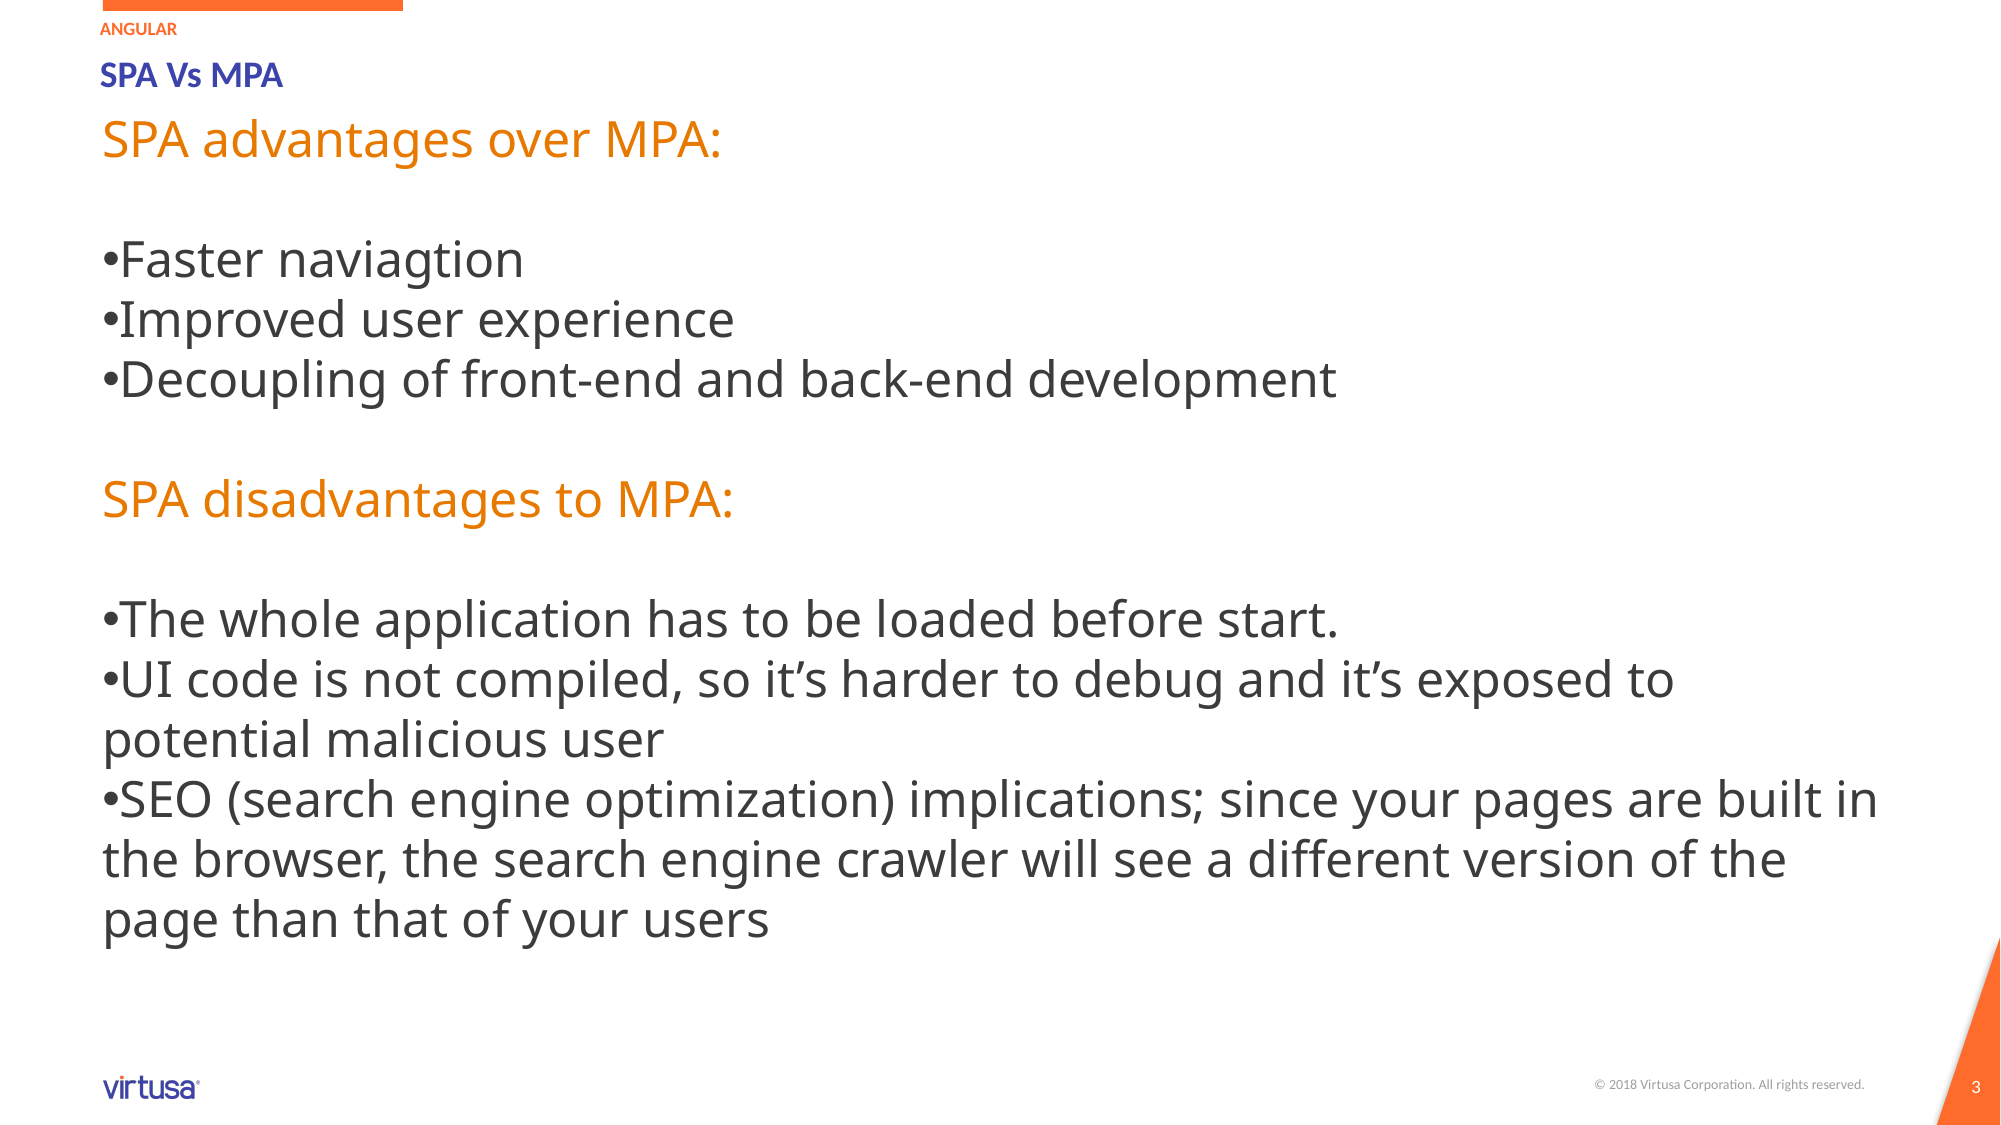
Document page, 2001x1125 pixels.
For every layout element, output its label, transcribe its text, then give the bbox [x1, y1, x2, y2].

text_box SPA advantages over MPA: Faster naviagtion Improved user experience Decoupling of front-end and back-end development SPA disadvantages to MPA: The whole application has to be loaded before start. UI code is not compiled, so it’s harder to debug and it’s exposed to potential malicious user SEO (search engine optimization) implications; since your pages are built in the browser, the search engine crawler will see a different version of the page than that of your users [87, 100, 1900, 956]
picture [103, 1075, 200, 1099]
list angular [99, 12, 1900, 62]
title SPA Vs MPA [100, 50, 1900, 100]
